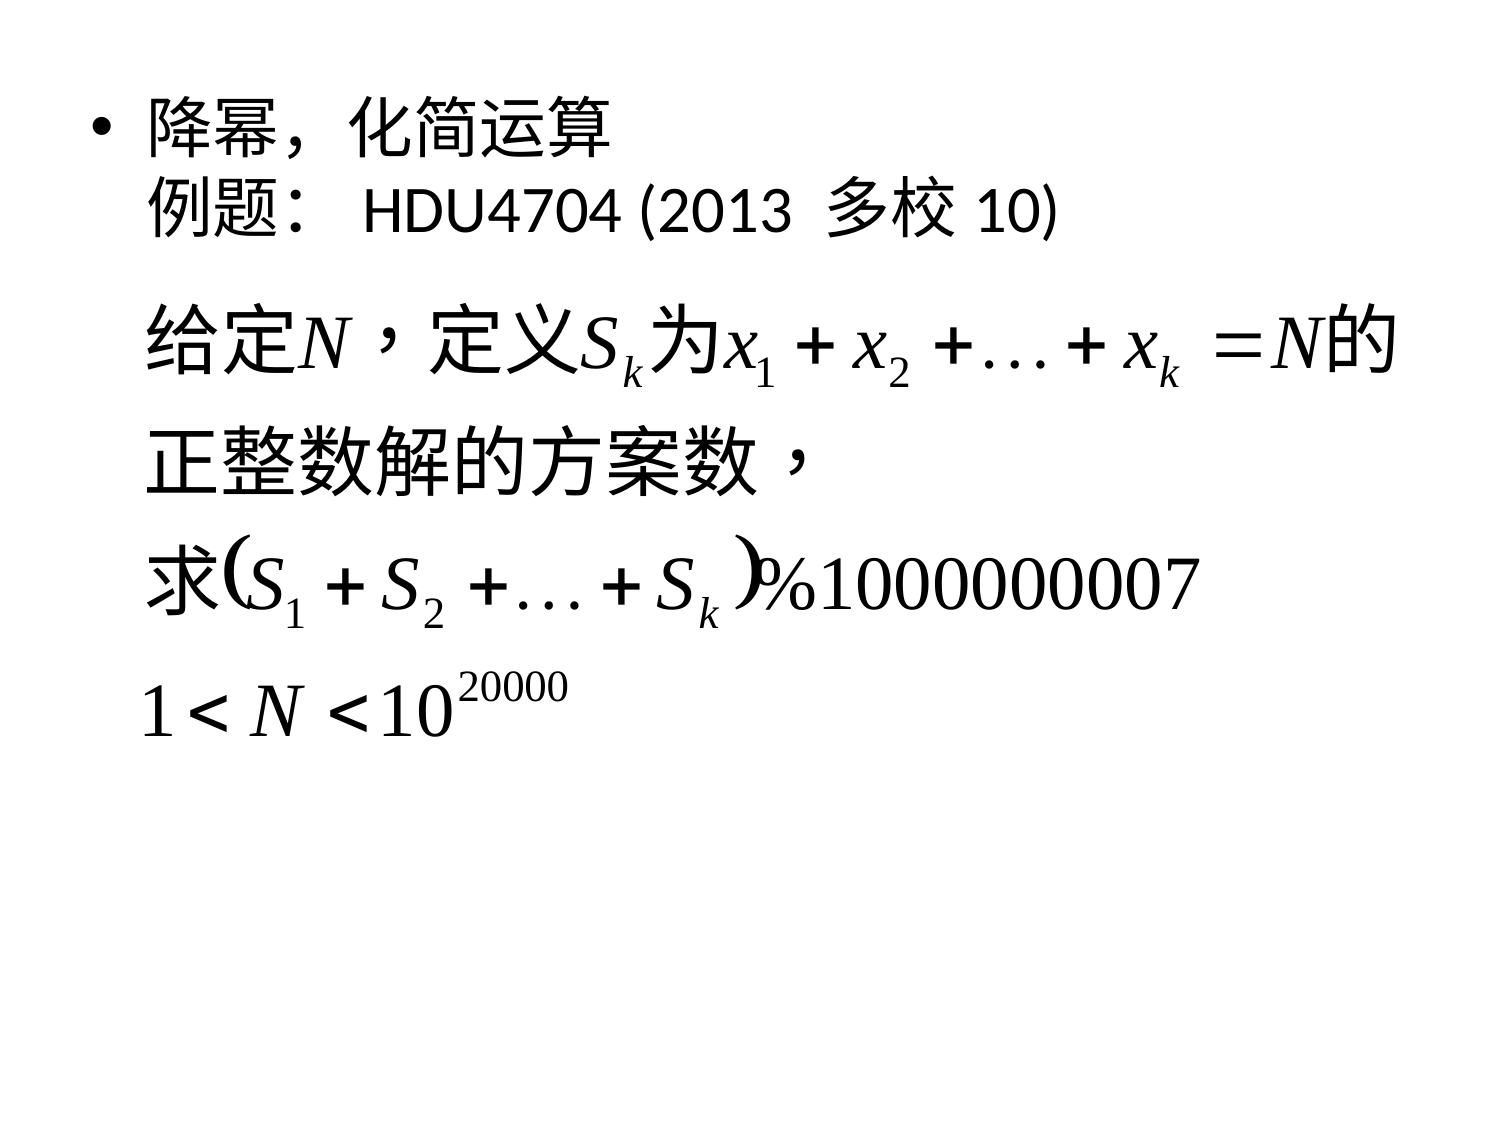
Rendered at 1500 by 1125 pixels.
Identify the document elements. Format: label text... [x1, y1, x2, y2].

list 降幂，化简运算 例题：HDU4704 (2013 多校10) [75, 78, 1425, 1005]
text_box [135, 290, 1410, 752]
